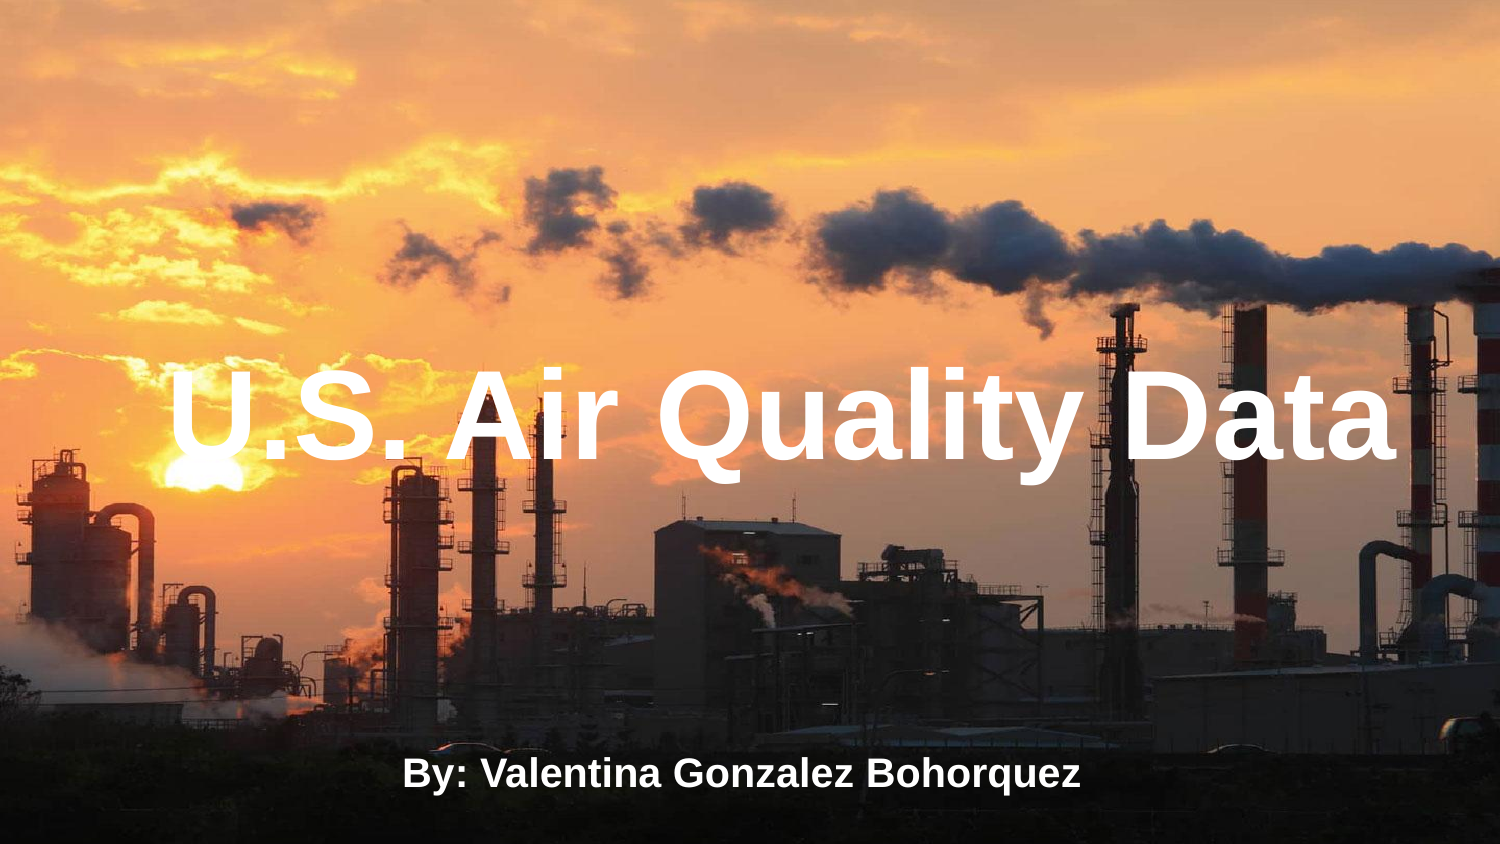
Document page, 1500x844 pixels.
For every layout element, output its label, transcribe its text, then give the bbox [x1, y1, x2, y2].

subtitle By: Valentina Gonzalez Bohorquez [102, 742, 1382, 825]
picture [0, 0, 1500, 844]
title U.S. Air Quality Data [141, 218, 1422, 502]
